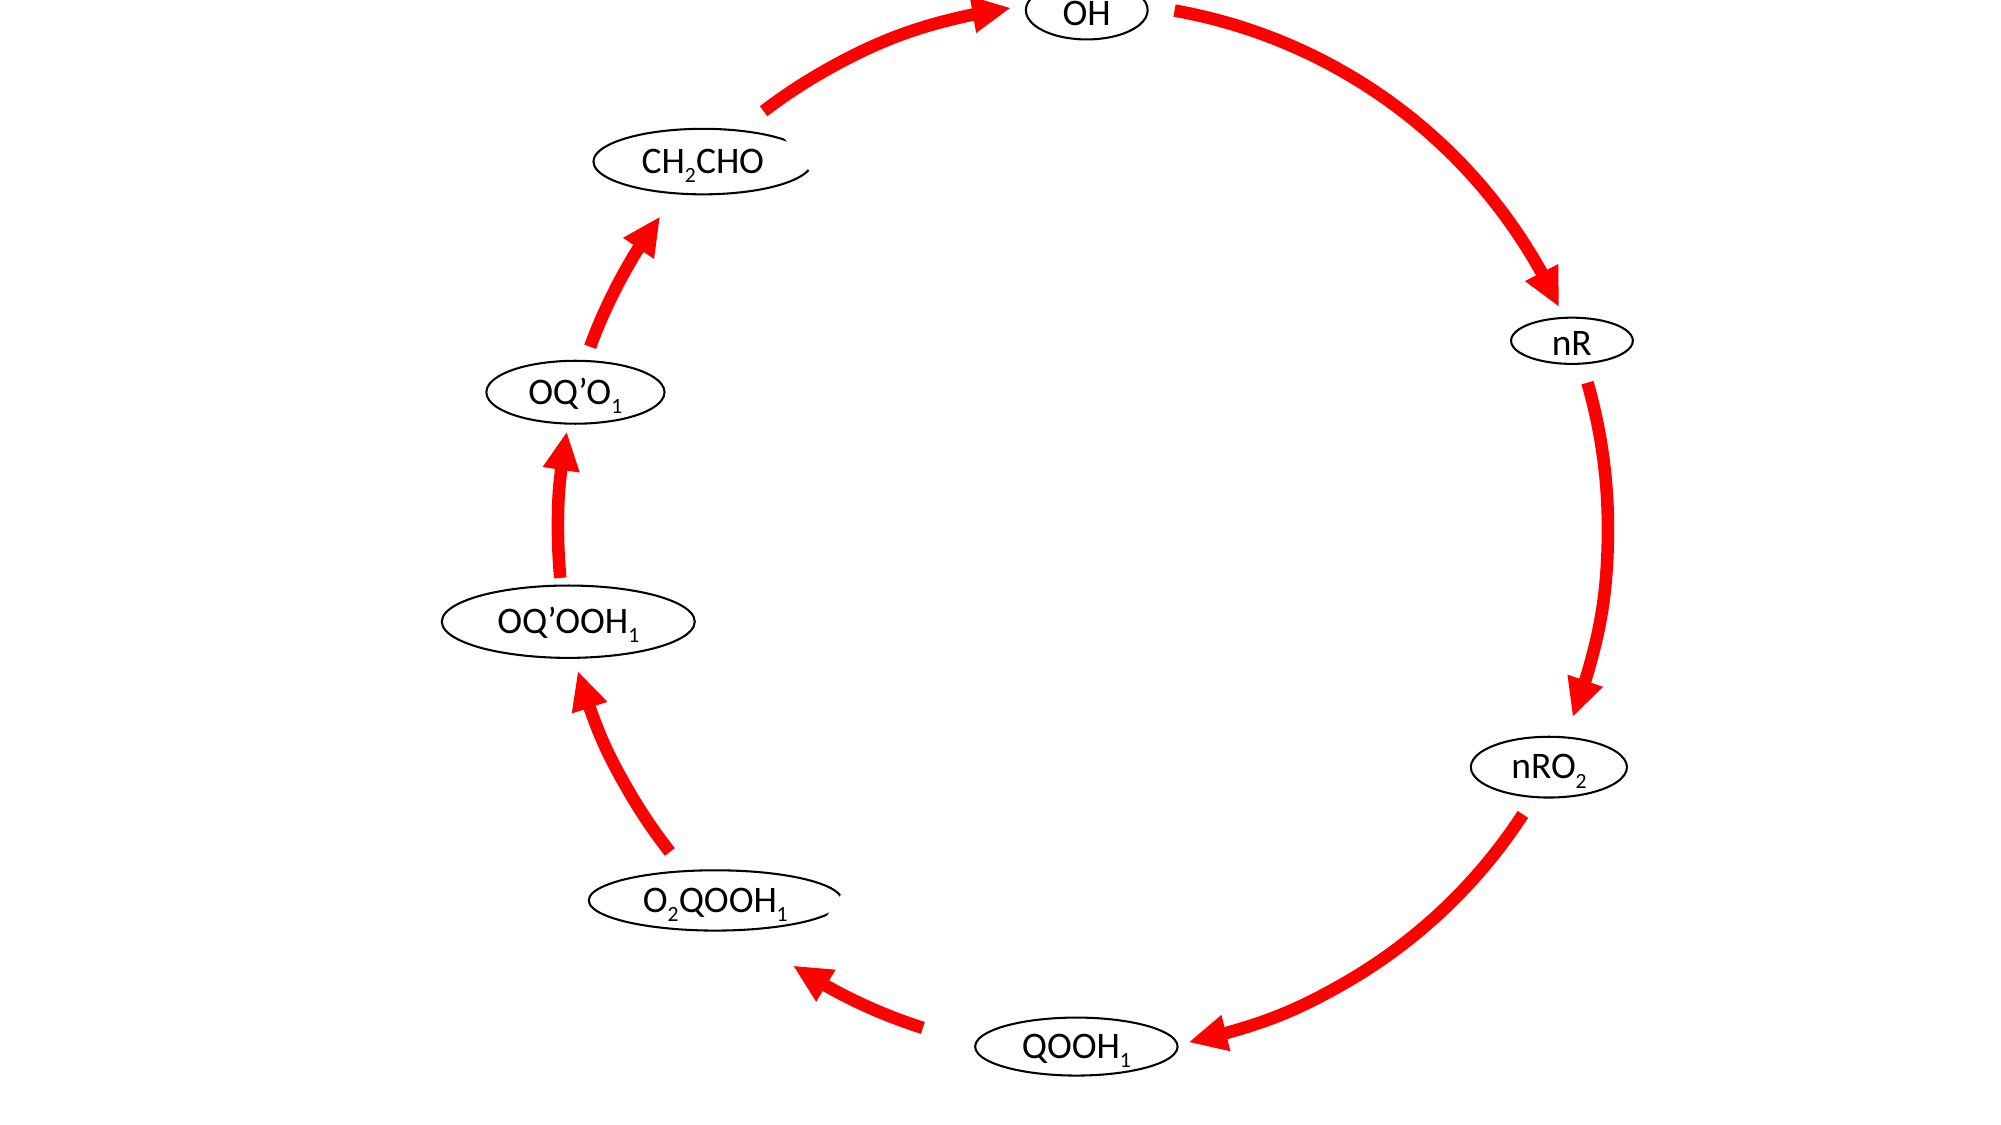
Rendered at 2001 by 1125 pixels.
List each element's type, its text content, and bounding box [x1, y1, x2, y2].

text_box [575, 529, 1082, 853]
text_box CH2CHO [592, 127, 809, 196]
text_box [557, 432, 1083, 578]
text_box OQ’OOH1 [440, 584, 696, 659]
text_box [793, 529, 1083, 1029]
text_box [763, 3, 1083, 528]
text_box [589, 217, 1082, 528]
text_box O2QOOH1 [587, 869, 841, 932]
text_box OQ’O1 [485, 359, 666, 425]
text_box nRO2 [1469, 735, 1629, 799]
text_box [1083, 10, 1559, 527]
text_box QOOH1 [974, 1016, 1179, 1077]
text_box nR [1509, 316, 1634, 365]
text_box [1084, 382, 1609, 717]
text_box OH [1024, 0, 1149, 41]
text_box [1083, 527, 1524, 1046]
